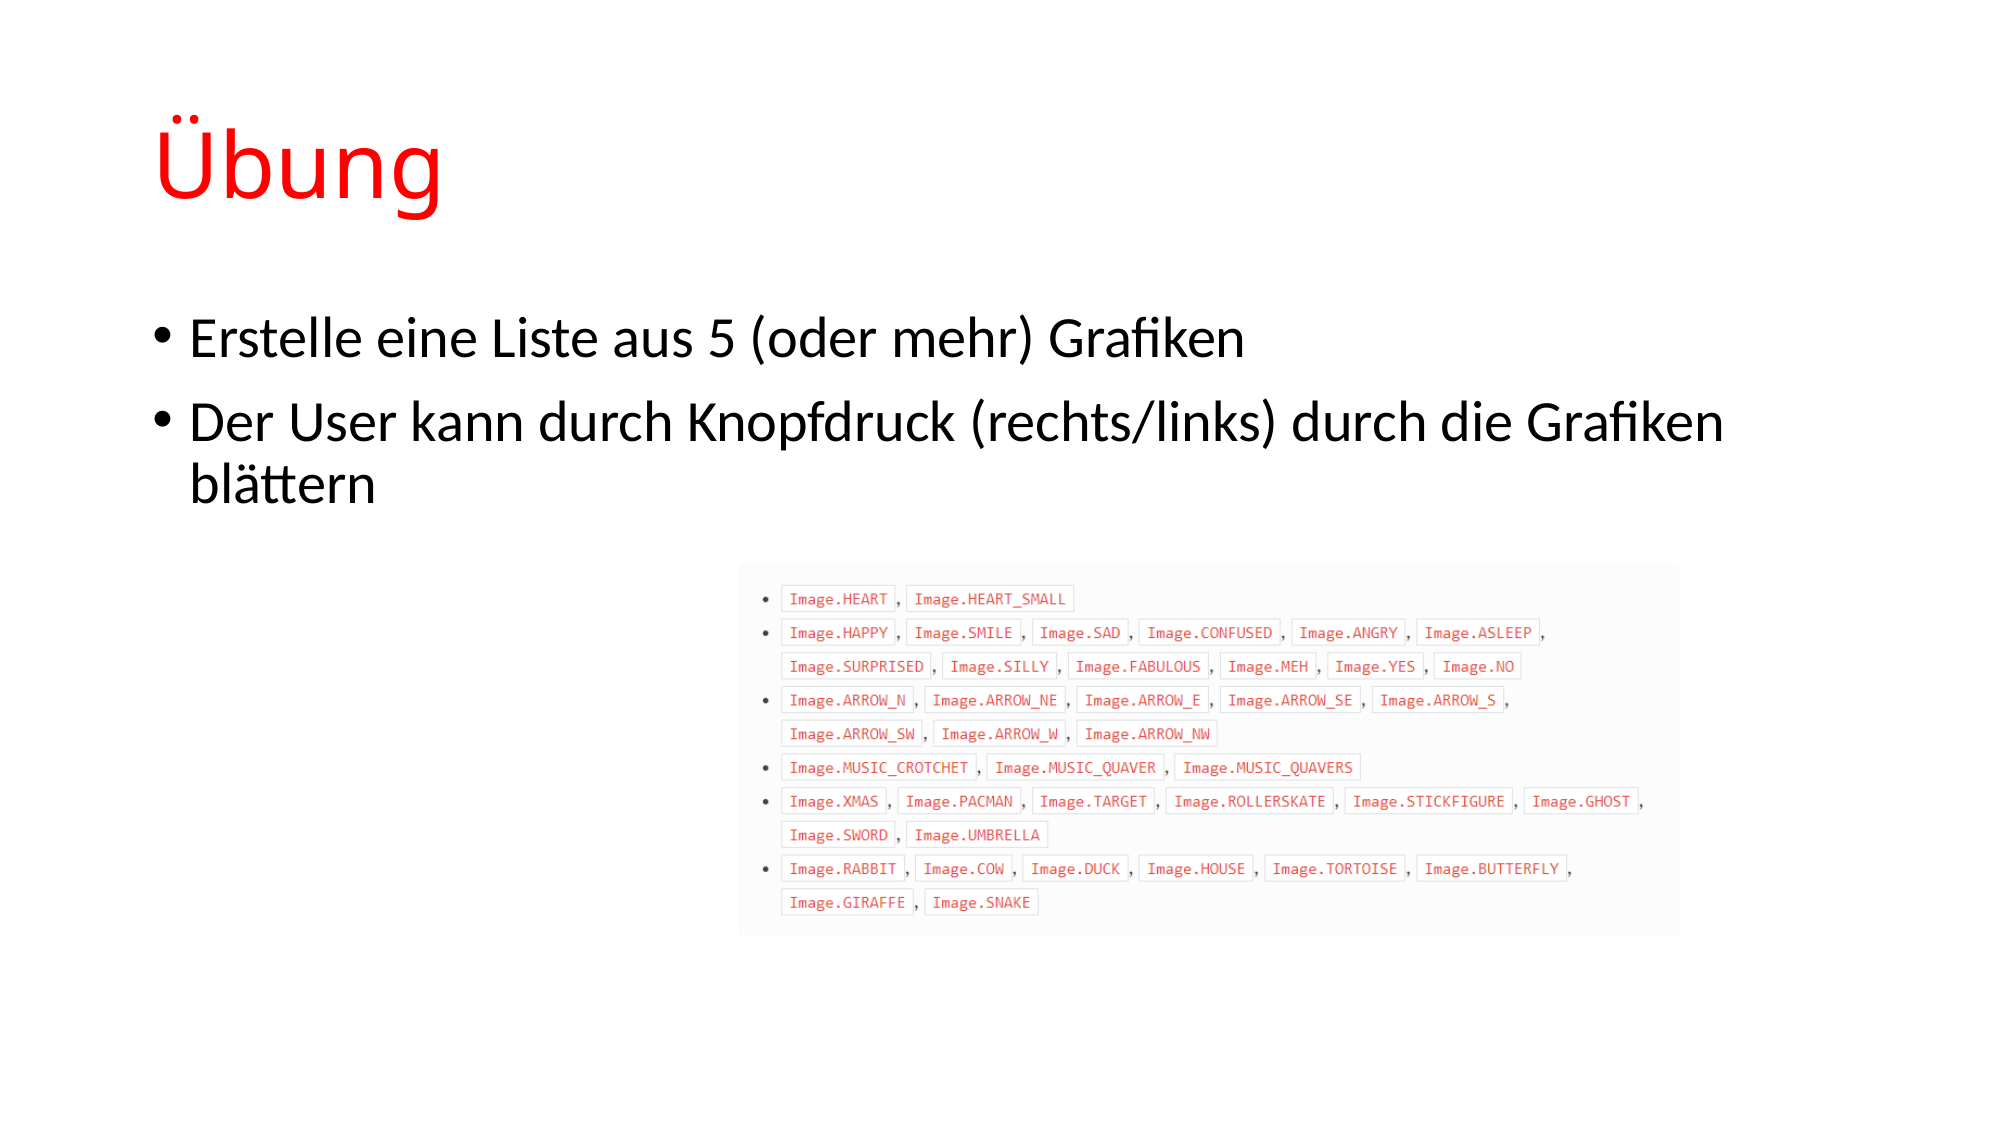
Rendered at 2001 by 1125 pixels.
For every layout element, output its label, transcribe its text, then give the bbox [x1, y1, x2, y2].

title Übung [137, 59, 1863, 278]
list Erstelle eine Liste aus 5 (oder mehr) Grafiken Der User kann durch Knopfdruck (rechts/links) durch die Grafiken blättern [137, 299, 1863, 1014]
picture [738, 562, 1679, 935]
